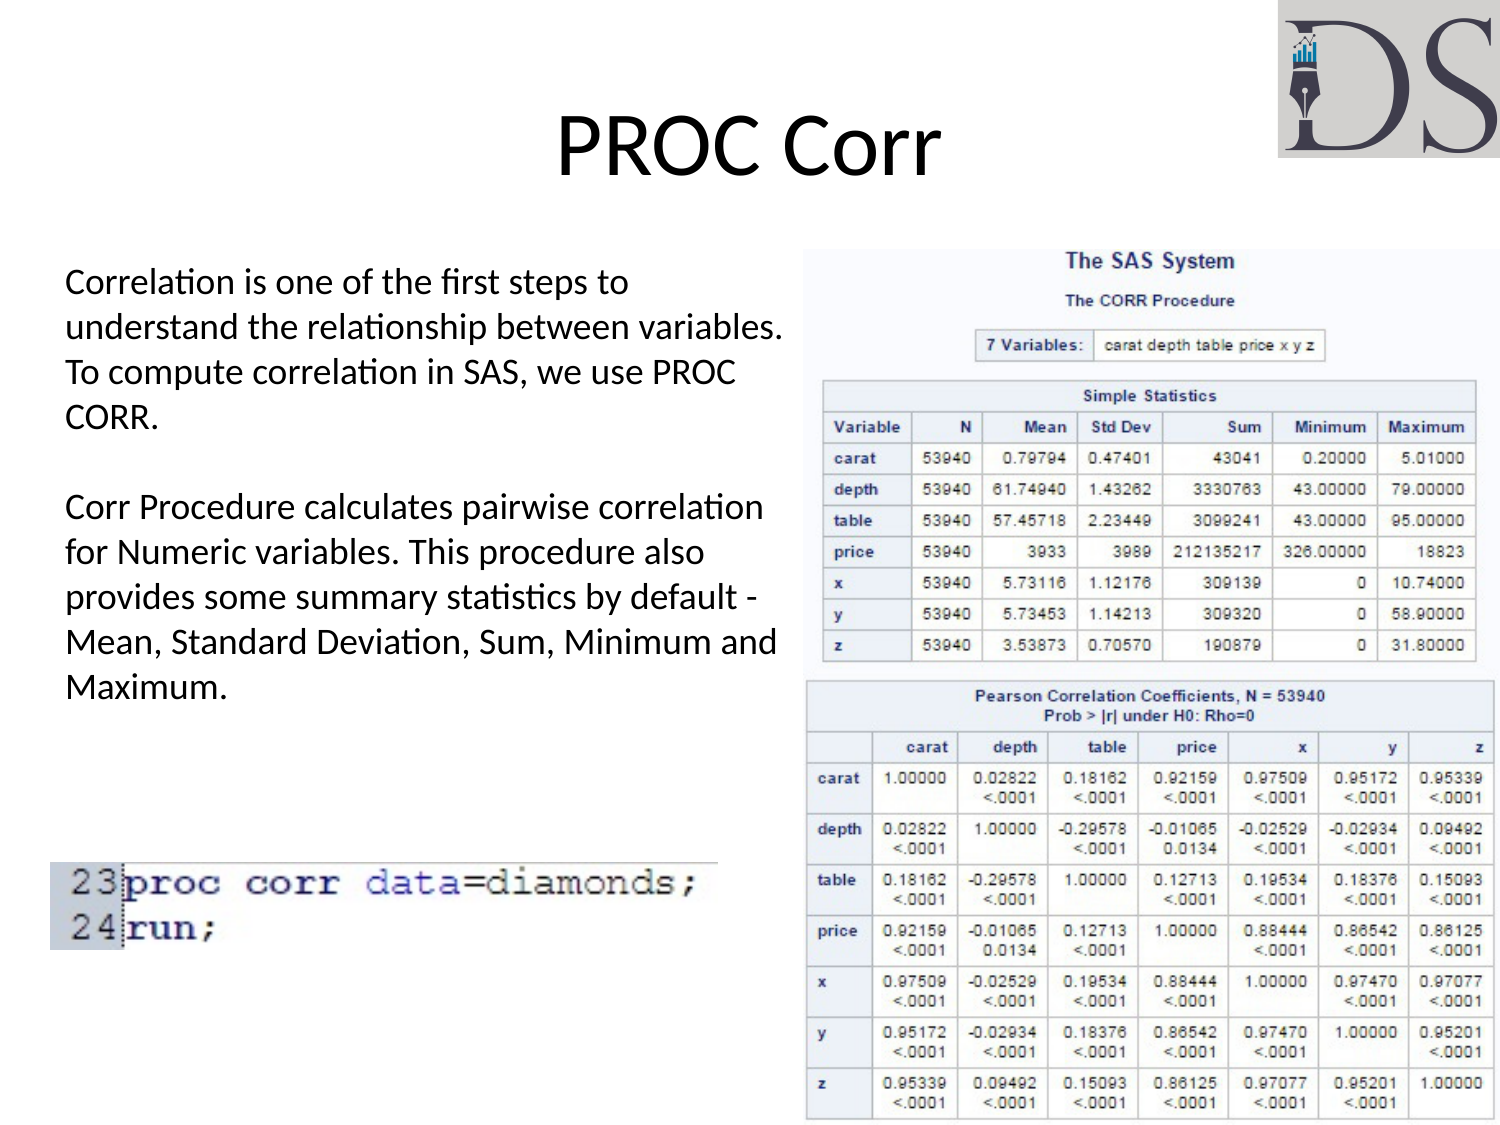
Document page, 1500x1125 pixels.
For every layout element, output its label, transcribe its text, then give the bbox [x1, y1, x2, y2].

picture [803, 249, 1500, 1125]
picture [1277, 0, 1500, 158]
text_box Correlation is one of the first steps to understand the relationship between variables. To compute correlation in SAS, we use PROC CORR. Corr Procedure calculates pairwise correlation for Numeric variables. This procedure also provides some summary statistics by default - Mean, Standard Deviation, Sum, Minimum and Maximum. [49, 249, 800, 720]
picture [49, 862, 718, 951]
title PROC Corr [75, 45, 1425, 233]
